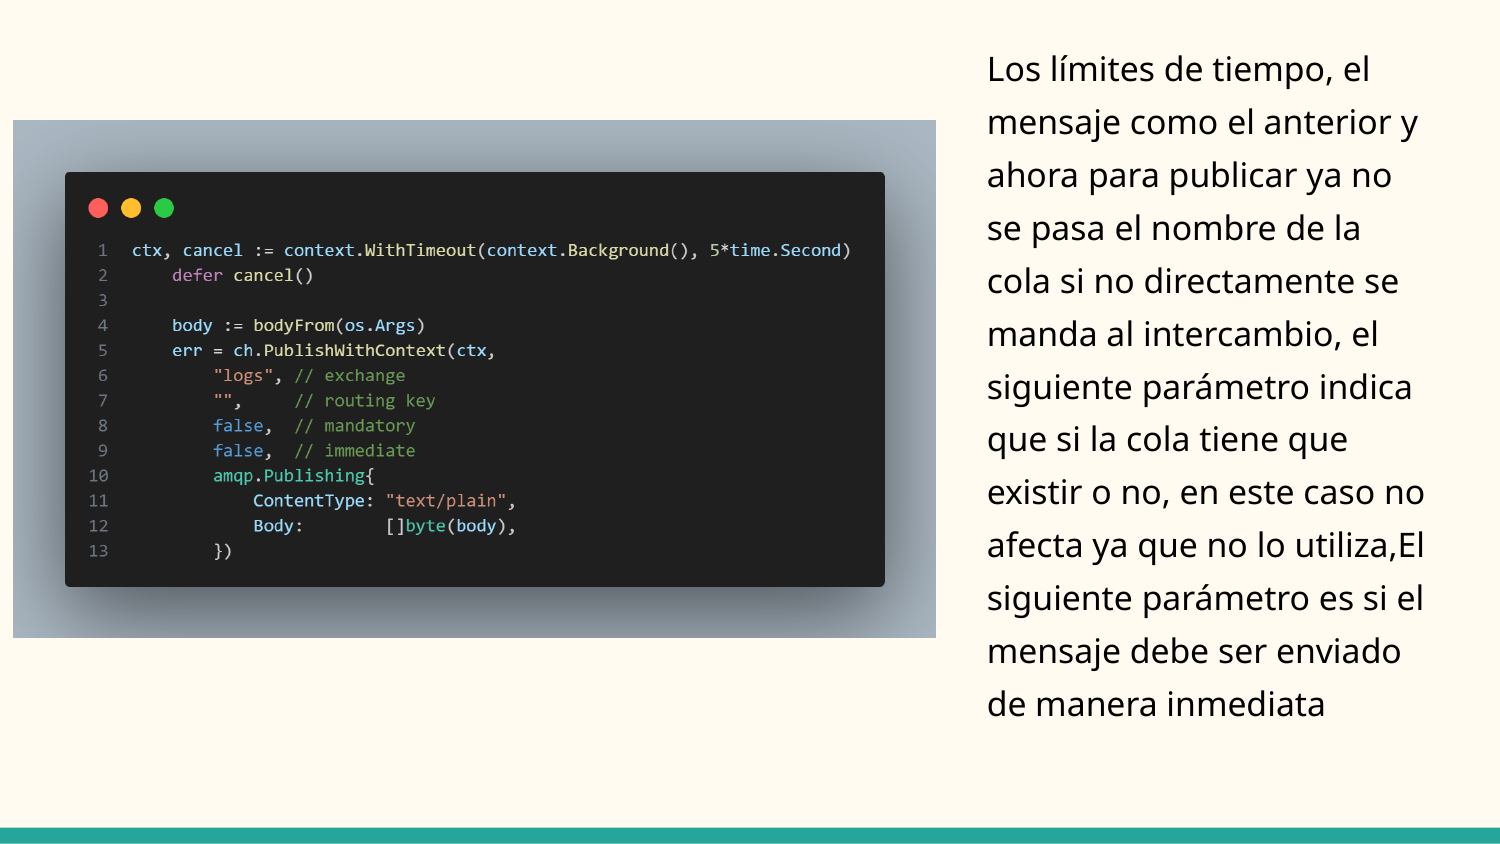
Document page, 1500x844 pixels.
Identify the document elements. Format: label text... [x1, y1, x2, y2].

picture [12, 120, 936, 638]
list Los límites de tiempo, el mensaje como el anterior y ahora para publicar ya no se pasa el nombre de la cola si no directamente se manda al intercambio, el siguiente parámetro indica que si la cola tiene que existir o no, en este caso no afecta ya que no lo utiliza,El siguiente parámetro es si el mensaje debe ser enviado de manera inmediata [971, 24, 1449, 750]
